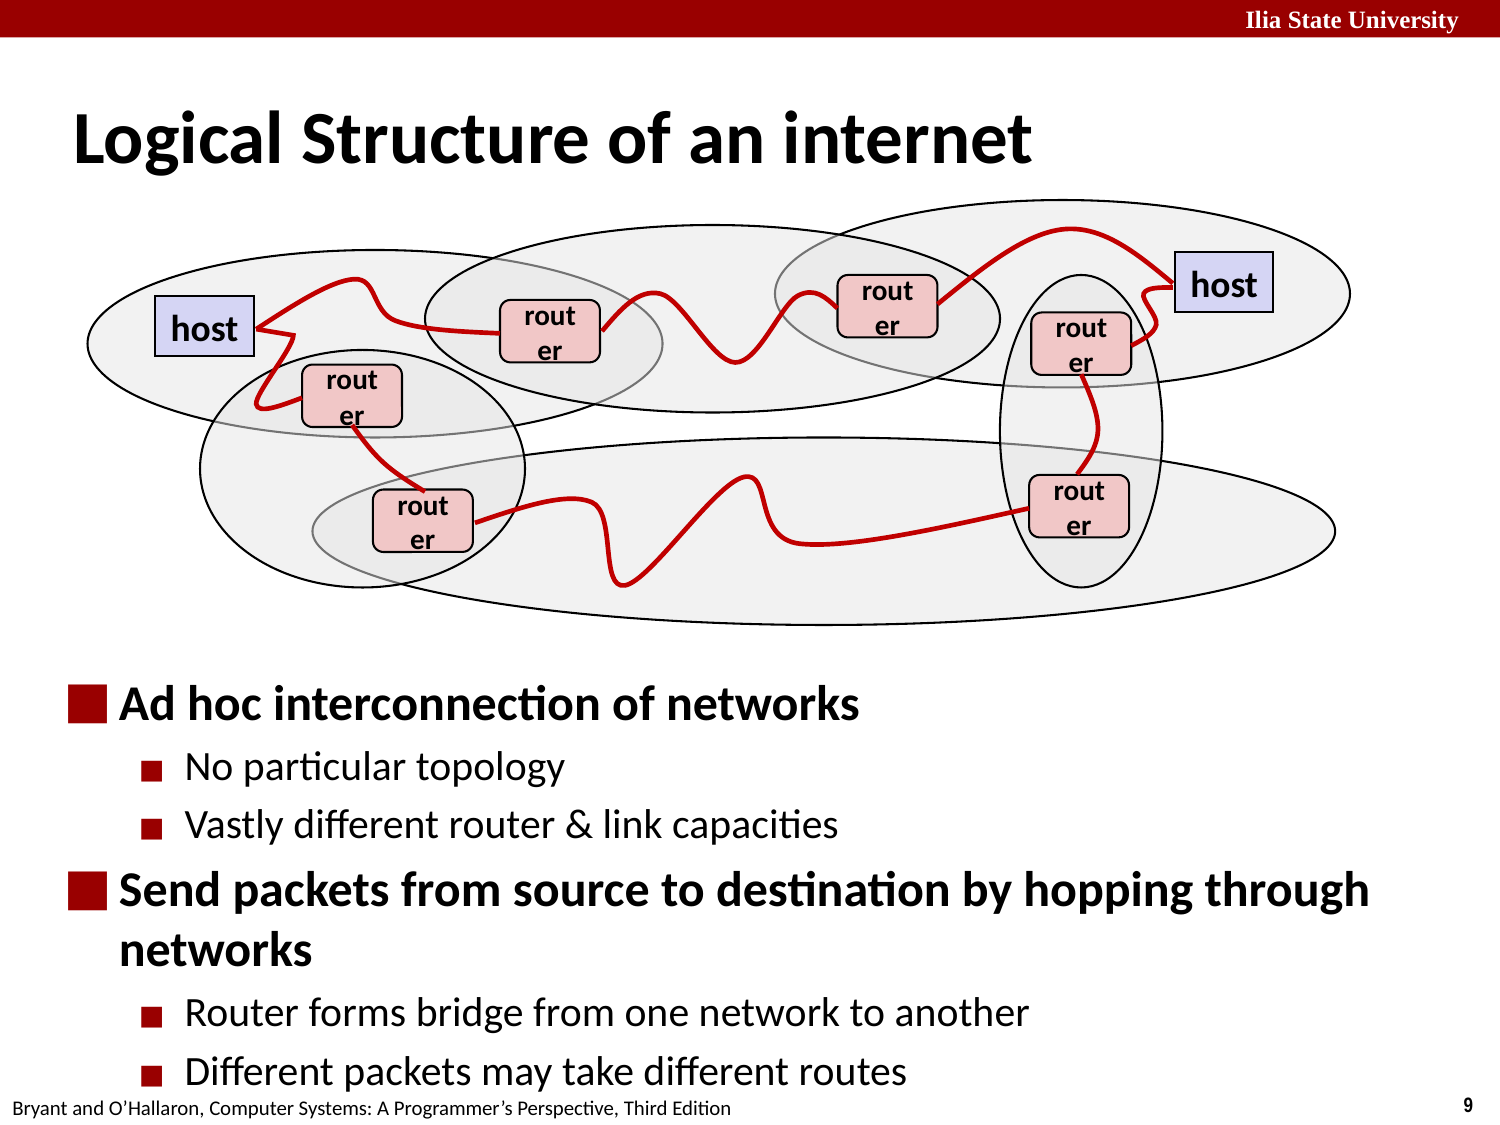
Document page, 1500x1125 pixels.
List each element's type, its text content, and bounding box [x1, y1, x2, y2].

text_box router [372, 489, 473, 552]
text_box [256, 330, 303, 409]
text_box [1077, 374, 1098, 475]
text_box [602, 292, 838, 363]
text_box router [837, 274, 938, 338]
text_box router [500, 299, 601, 363]
text_box [268, 330, 593, 426]
text_box host [1174, 252, 1274, 313]
text_box [474, 476, 1030, 586]
text_box [936, 296, 1039, 386]
text_box router [1029, 474, 1130, 538]
text_box [352, 425, 426, 492]
text_box [200, 349, 526, 588]
title Logical Structure of an internet [58, 71, 1304, 197]
text_box [516, 437, 1010, 519]
text_box [999, 289, 1143, 508]
text_box [1011, 338, 1163, 588]
text_box router [1031, 312, 1132, 375]
list Ad hoc interconnection of networks No particular topology Vastly different router & link capacities Send packets from source to destination by hopping through networks Router forms bridge from one network to another Different packets may take different routes [47, 662, 1411, 1008]
text_box [87, 249, 492, 422]
text_box [1131, 287, 1173, 346]
text_box host [155, 296, 254, 356]
text_box [402, 460, 1336, 625]
text_box router [302, 364, 403, 428]
text_box [840, 200, 1351, 383]
text_box [256, 279, 500, 334]
text_box [425, 224, 1001, 413]
text_box [937, 228, 1173, 305]
